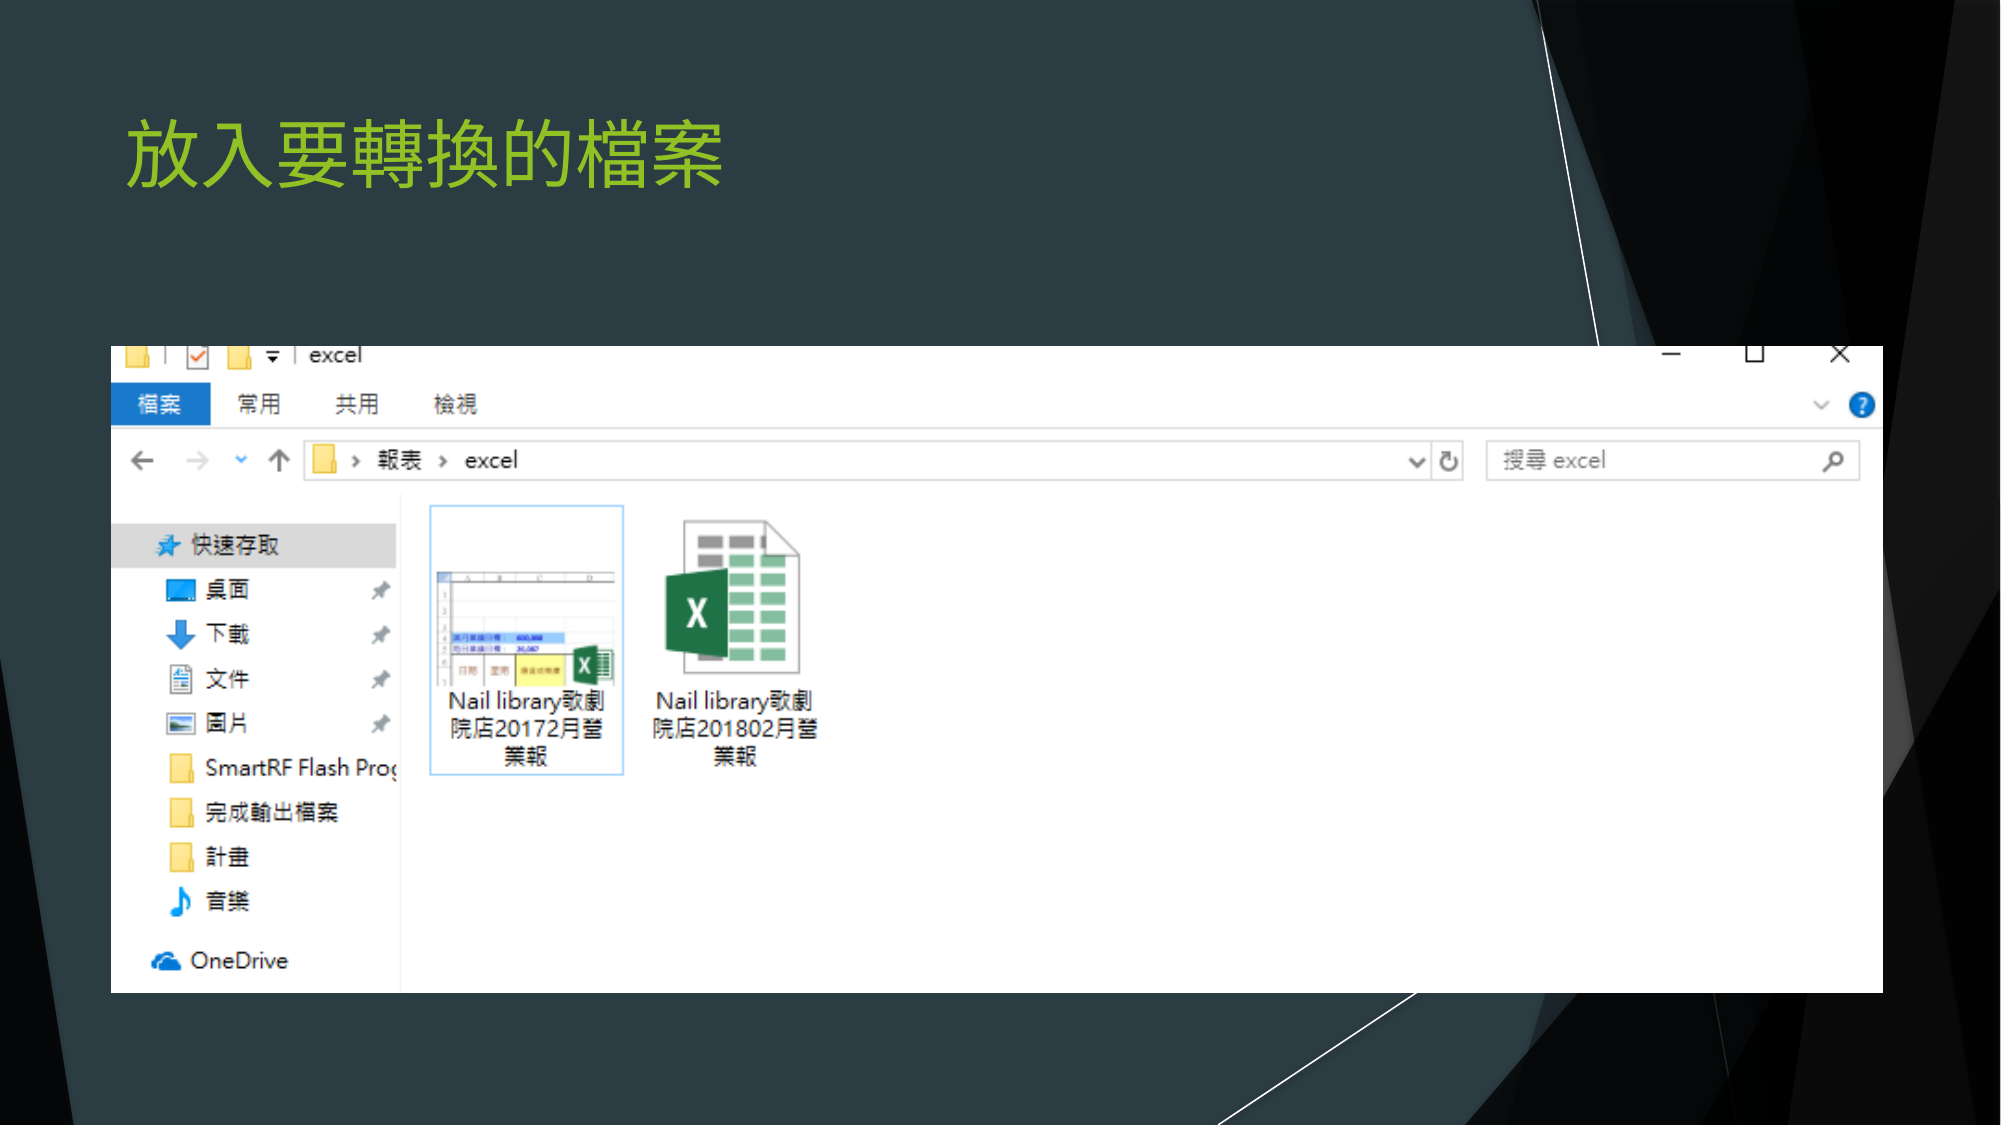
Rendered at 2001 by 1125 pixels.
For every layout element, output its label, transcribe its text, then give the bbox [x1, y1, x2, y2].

picture [110, 346, 1883, 994]
text_box 放入要轉換的檔案 [111, 99, 1522, 317]
